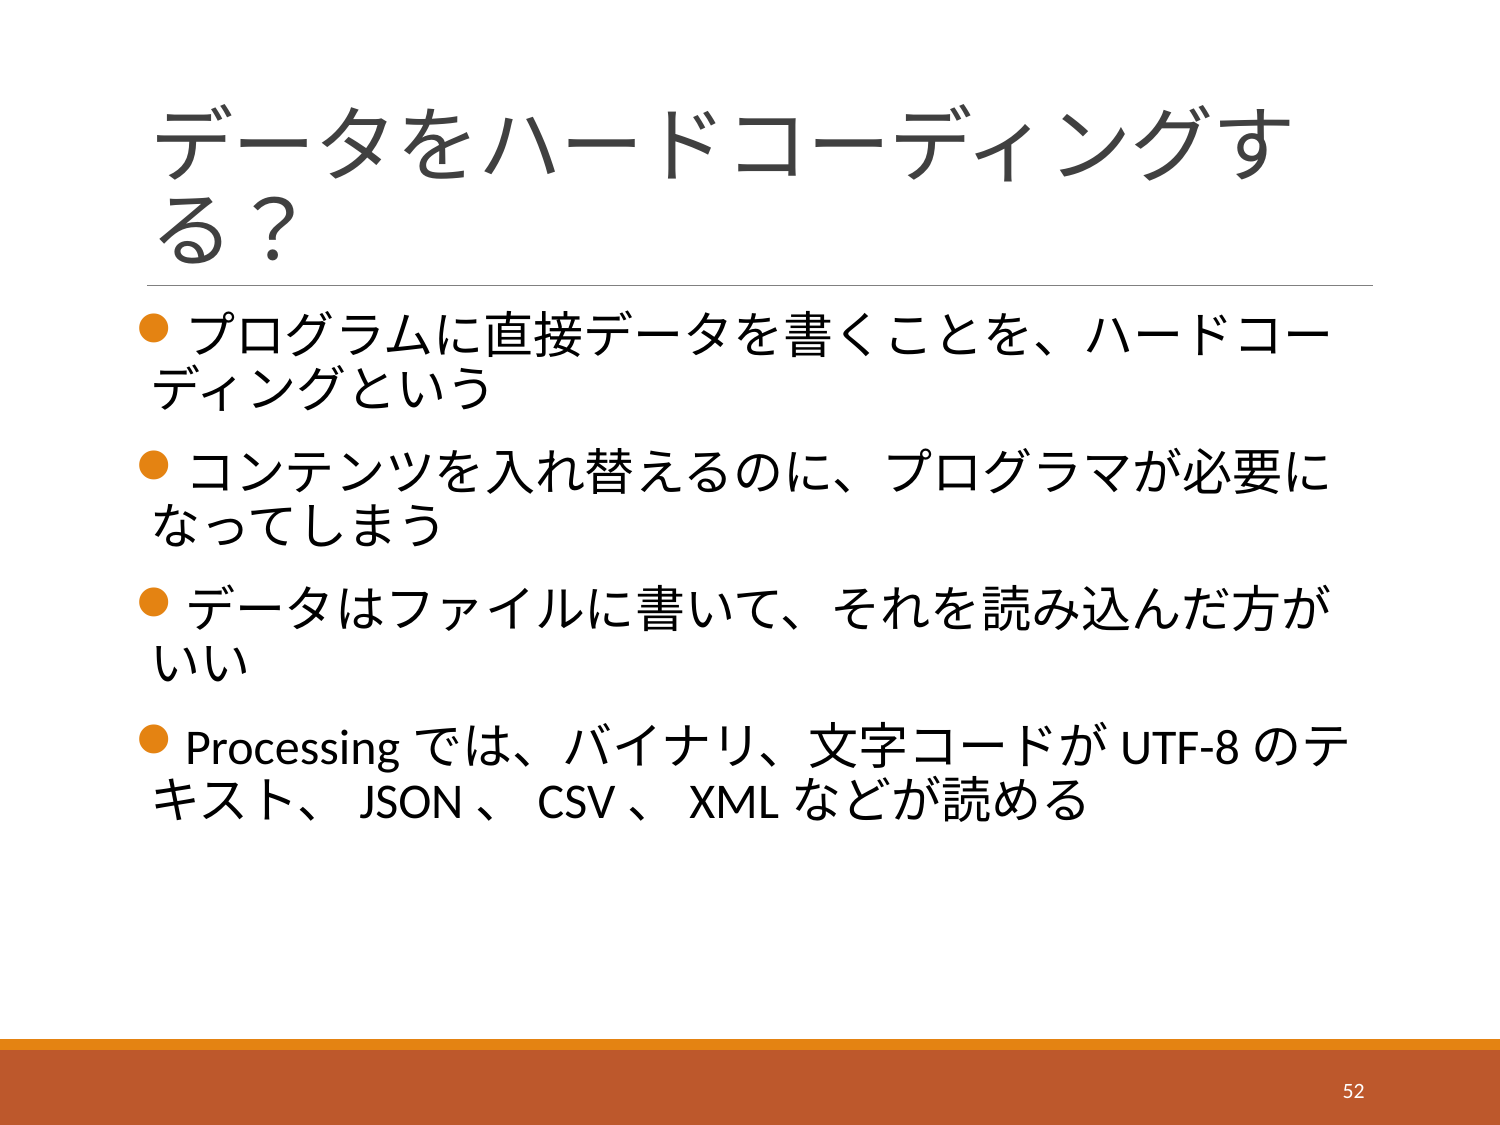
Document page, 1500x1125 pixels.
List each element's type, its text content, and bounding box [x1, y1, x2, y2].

list プログラムに直接データを書くことを、ハードコーディングという コンテンツを入れ替えるのに、プログラマが必要になってしまう データはファイルに書いて、それを読み込んだ方がいい Processingでは、バイナリ、文字コードがUTF-8のテキスト、JSON、CSV、XMLなどが読める [135, 302, 1373, 963]
title データをハードコーディングする？ [135, 47, 1373, 285]
slide_number 52 [1218, 1059, 1380, 1120]
